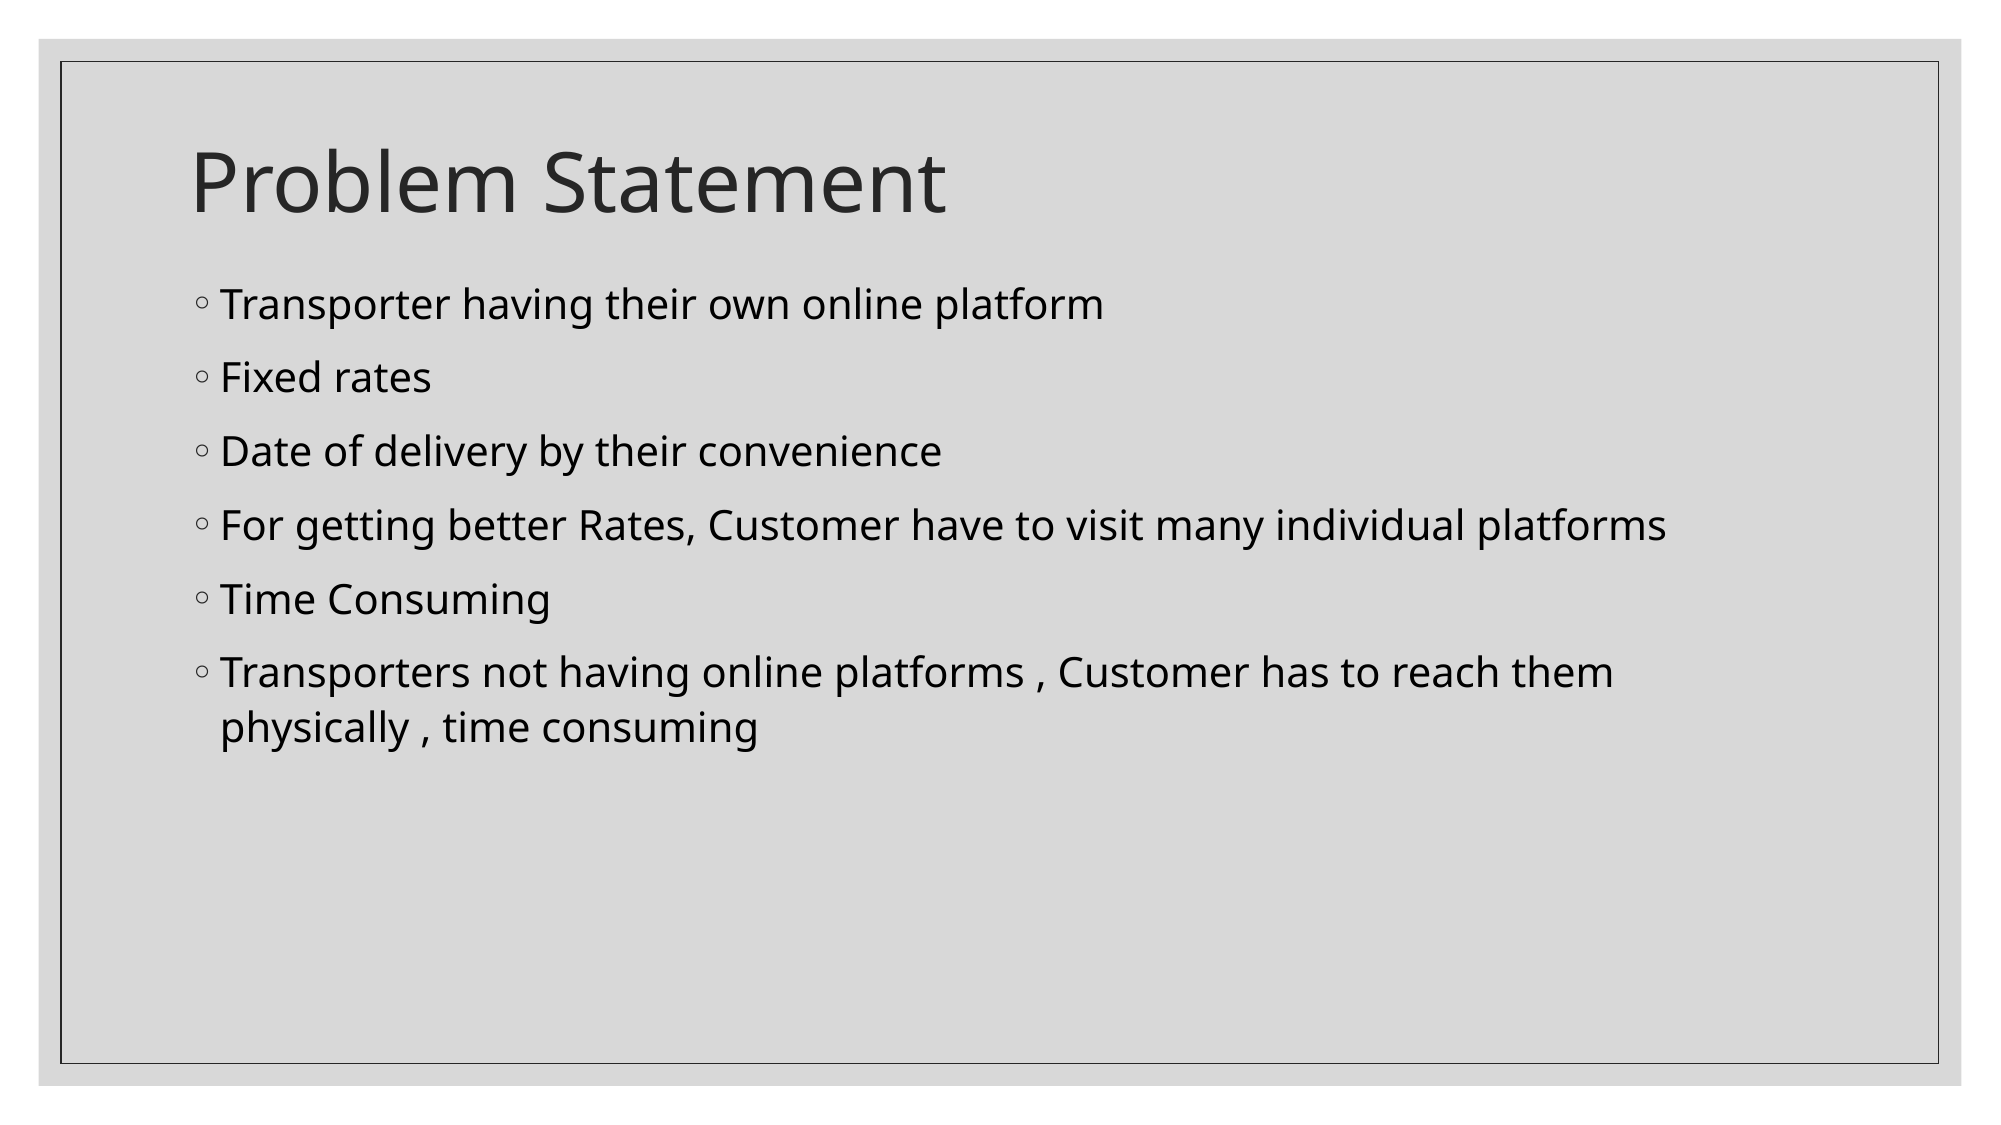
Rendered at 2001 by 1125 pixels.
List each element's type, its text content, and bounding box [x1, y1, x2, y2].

list Transporter having their own online platform Fixed rates Date of delivery by their convenience For getting better Rates, Customer have to visit many individual platforms Time Consuming Transporters not having online platforms , Customer has to reach them physically , time consuming [174, 265, 1825, 977]
title Problem Statement [174, 105, 1825, 265]
